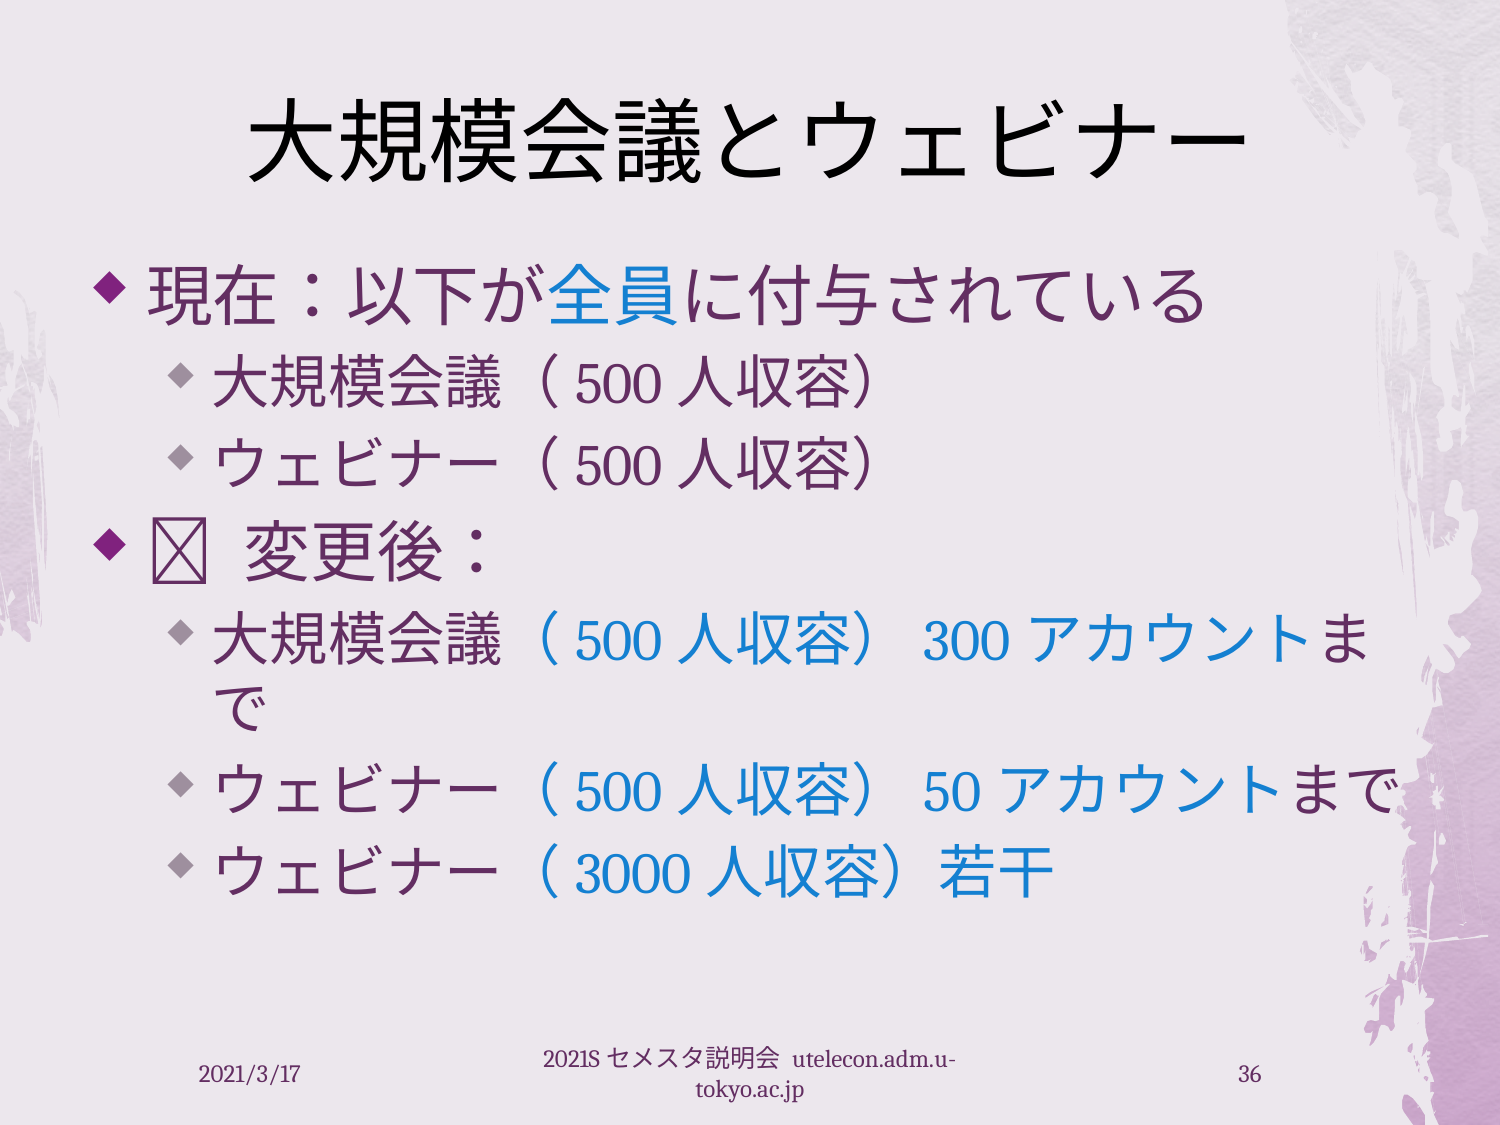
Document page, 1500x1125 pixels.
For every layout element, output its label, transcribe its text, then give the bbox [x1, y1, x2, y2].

slide_number 36 [1074, 1042, 1425, 1103]
title 大規模会議とウェビナー [75, 45, 1425, 233]
list 現在：以下が全員に付与されている 大規模会議（500人収容） ウェビナー（500人収容）  変更後： 大規模会議（500人収容）300アカウントまで ウェビナー（500人収容）50アカウントまで ウェビナー（3000人収容）若干 [75, 246, 1425, 989]
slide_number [75, 1042, 425, 1103]
footer 2021Sセメスタ説明会 utelecon.adm.u-tokyo.ac.jp [512, 1042, 988, 1103]
